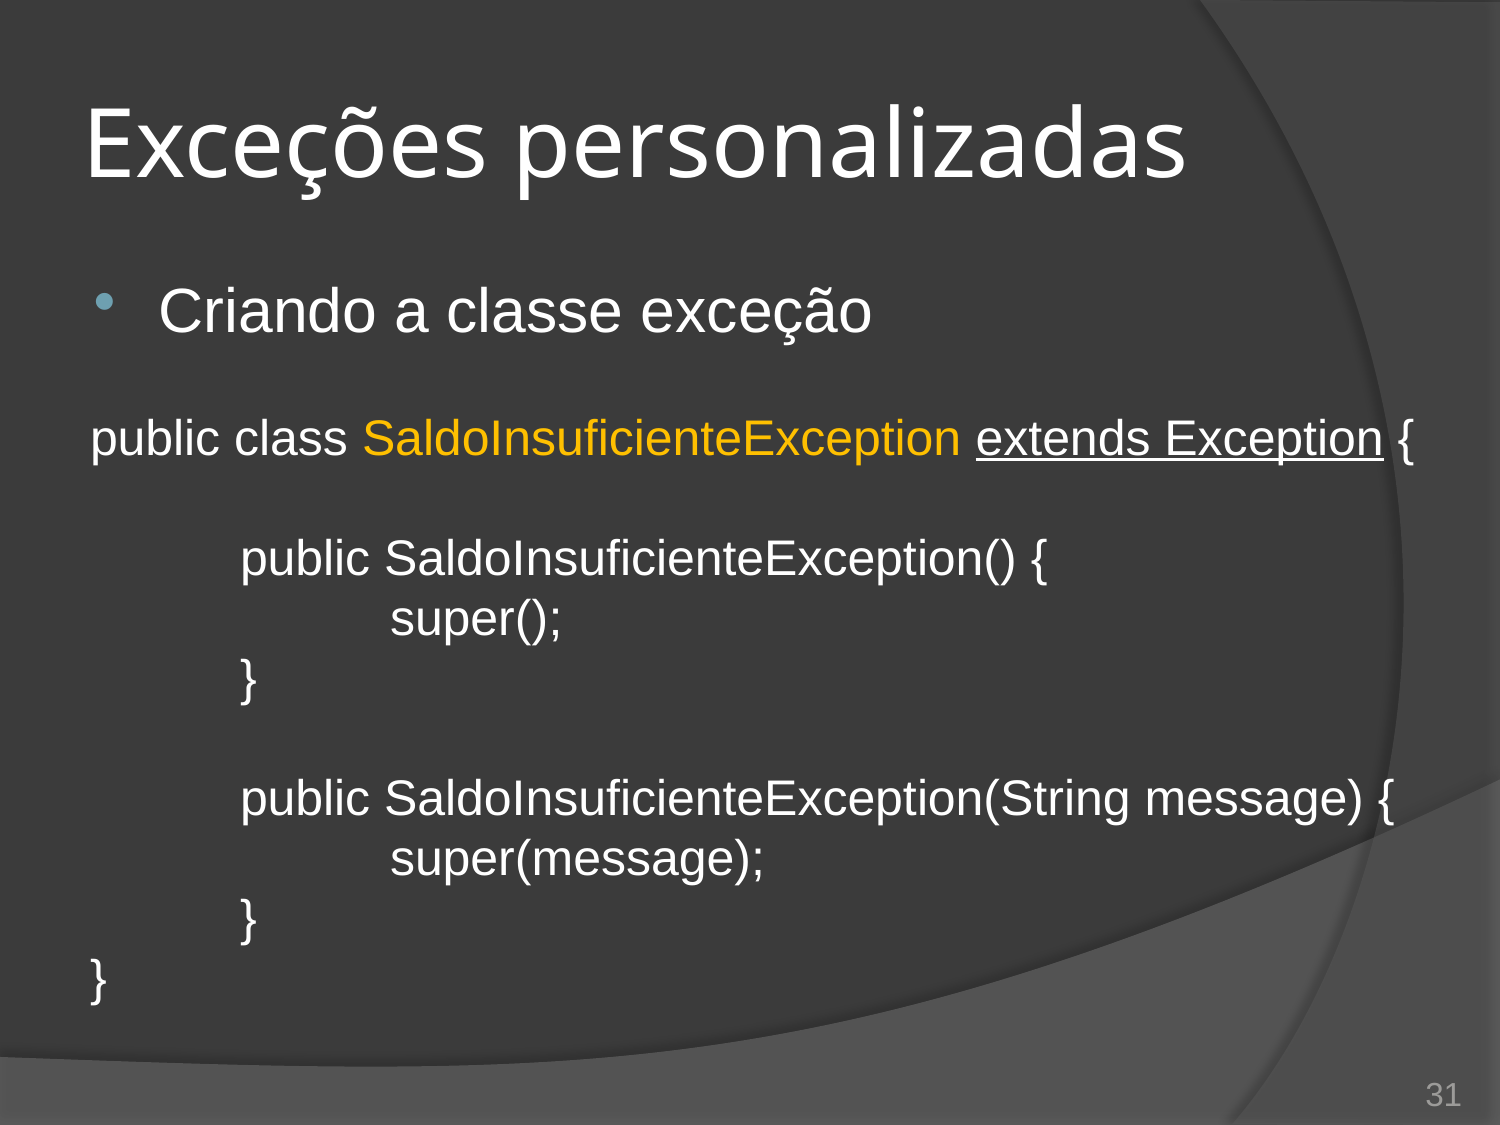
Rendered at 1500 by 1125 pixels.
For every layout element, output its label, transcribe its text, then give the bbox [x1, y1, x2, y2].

list Criando a classe exceção public class SaldoInsuficienteException extends Exception { public SaldoInsuficienteException() { super(); } public SaldoInsuficienteException(String message) { super(message); } } [74, 262, 1436, 1006]
title Exceções personalizadas [74, 44, 1301, 233]
slide_number 31 [1337, 1053, 1463, 1114]
